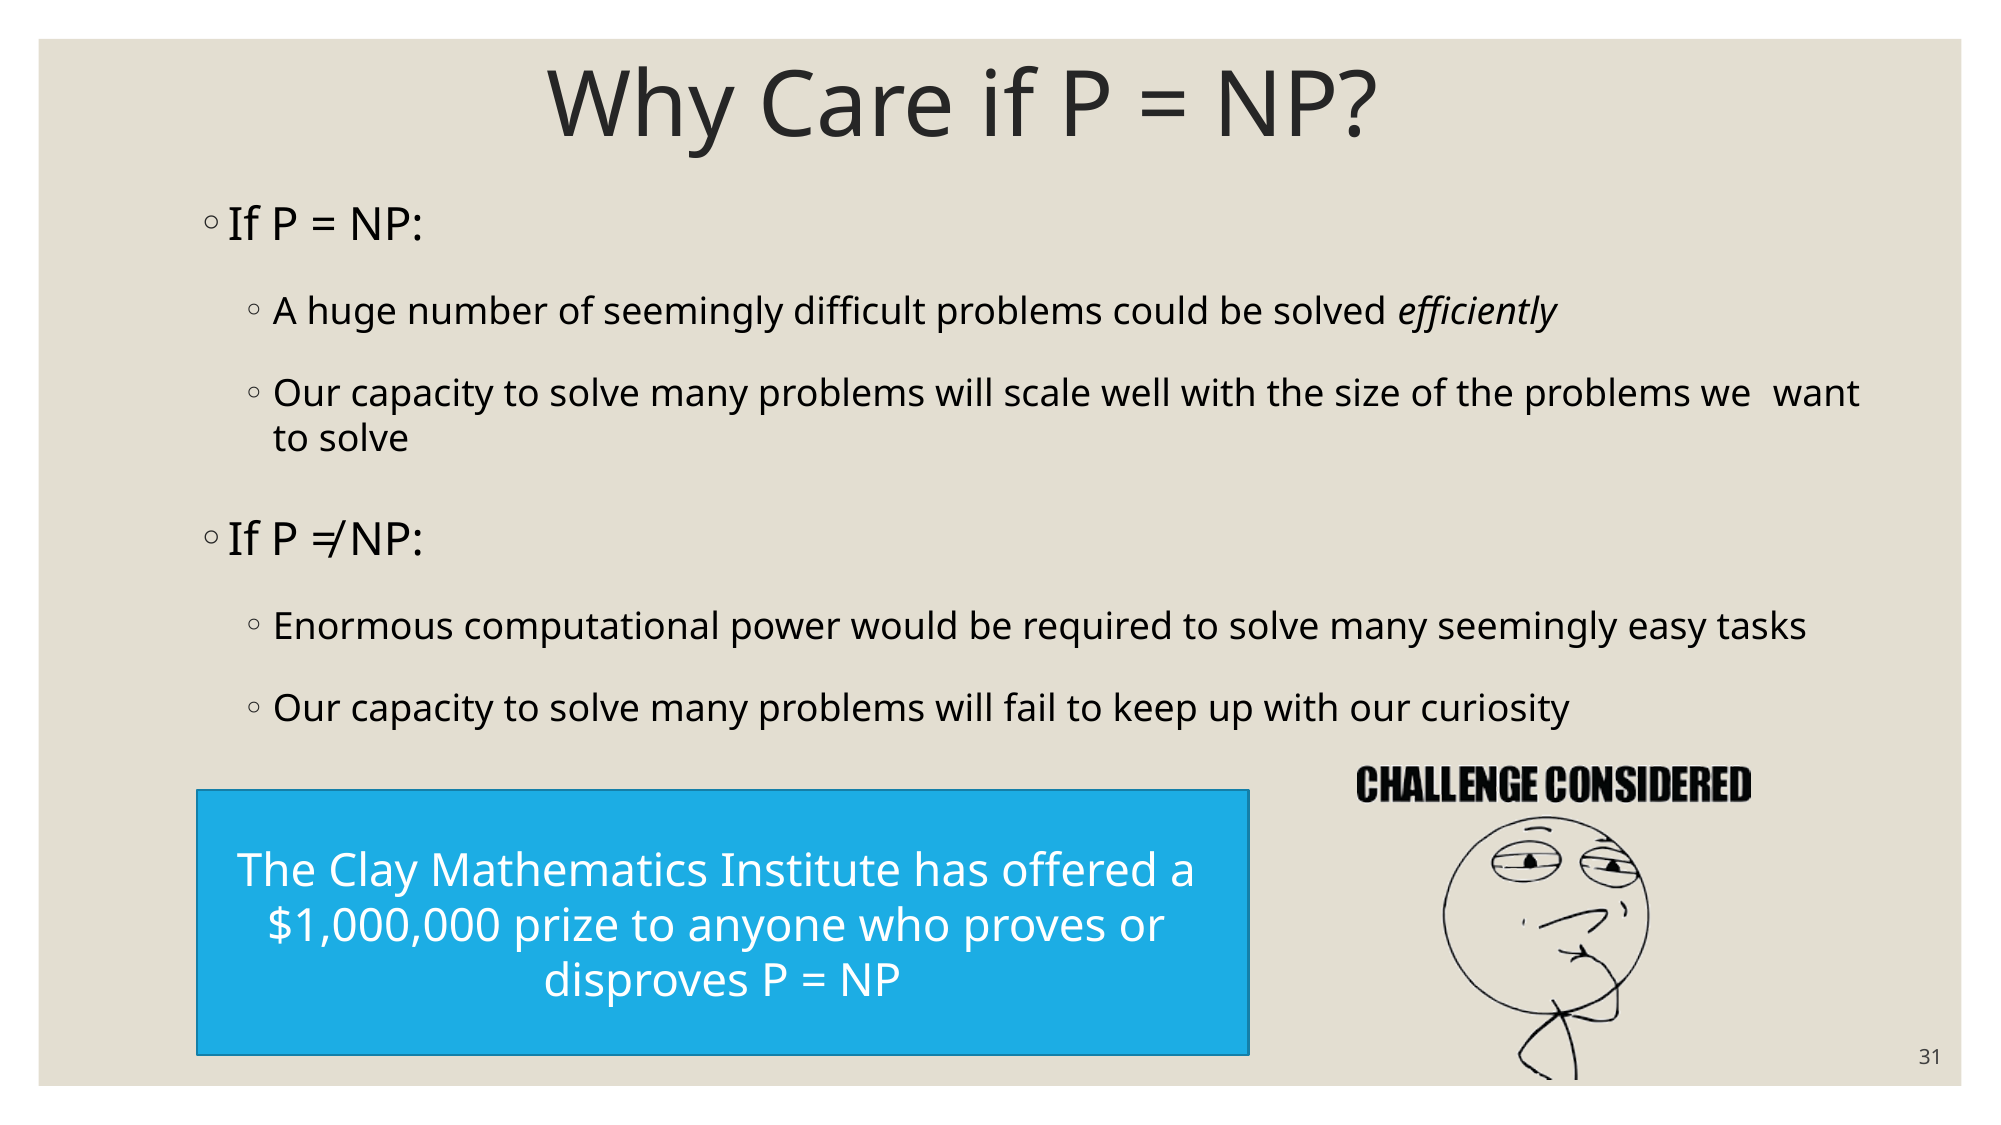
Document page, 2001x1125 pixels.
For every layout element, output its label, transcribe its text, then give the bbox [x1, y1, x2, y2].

title Why Care if P = NP? [531, 37, 1462, 176]
picture [1357, 765, 1751, 1080]
text_box The Clay Mathematics Institute has offered a $1,000,000 prize to anyone who proves or disproves P = NP [196, 789, 1250, 1056]
slide_number 31 [1755, 1034, 1958, 1080]
list If P = NP: A huge number of seemingly difficult problems could be solved efficiently Our capacity to solve many problems will scale well with the size of the problems we want to solve If P ≠ NP: Enormous computational power would be required to solve many seemingly easy tasks Our capacity to solve many problems will fail to keep up with our curiosity [183, 186, 1893, 758]
